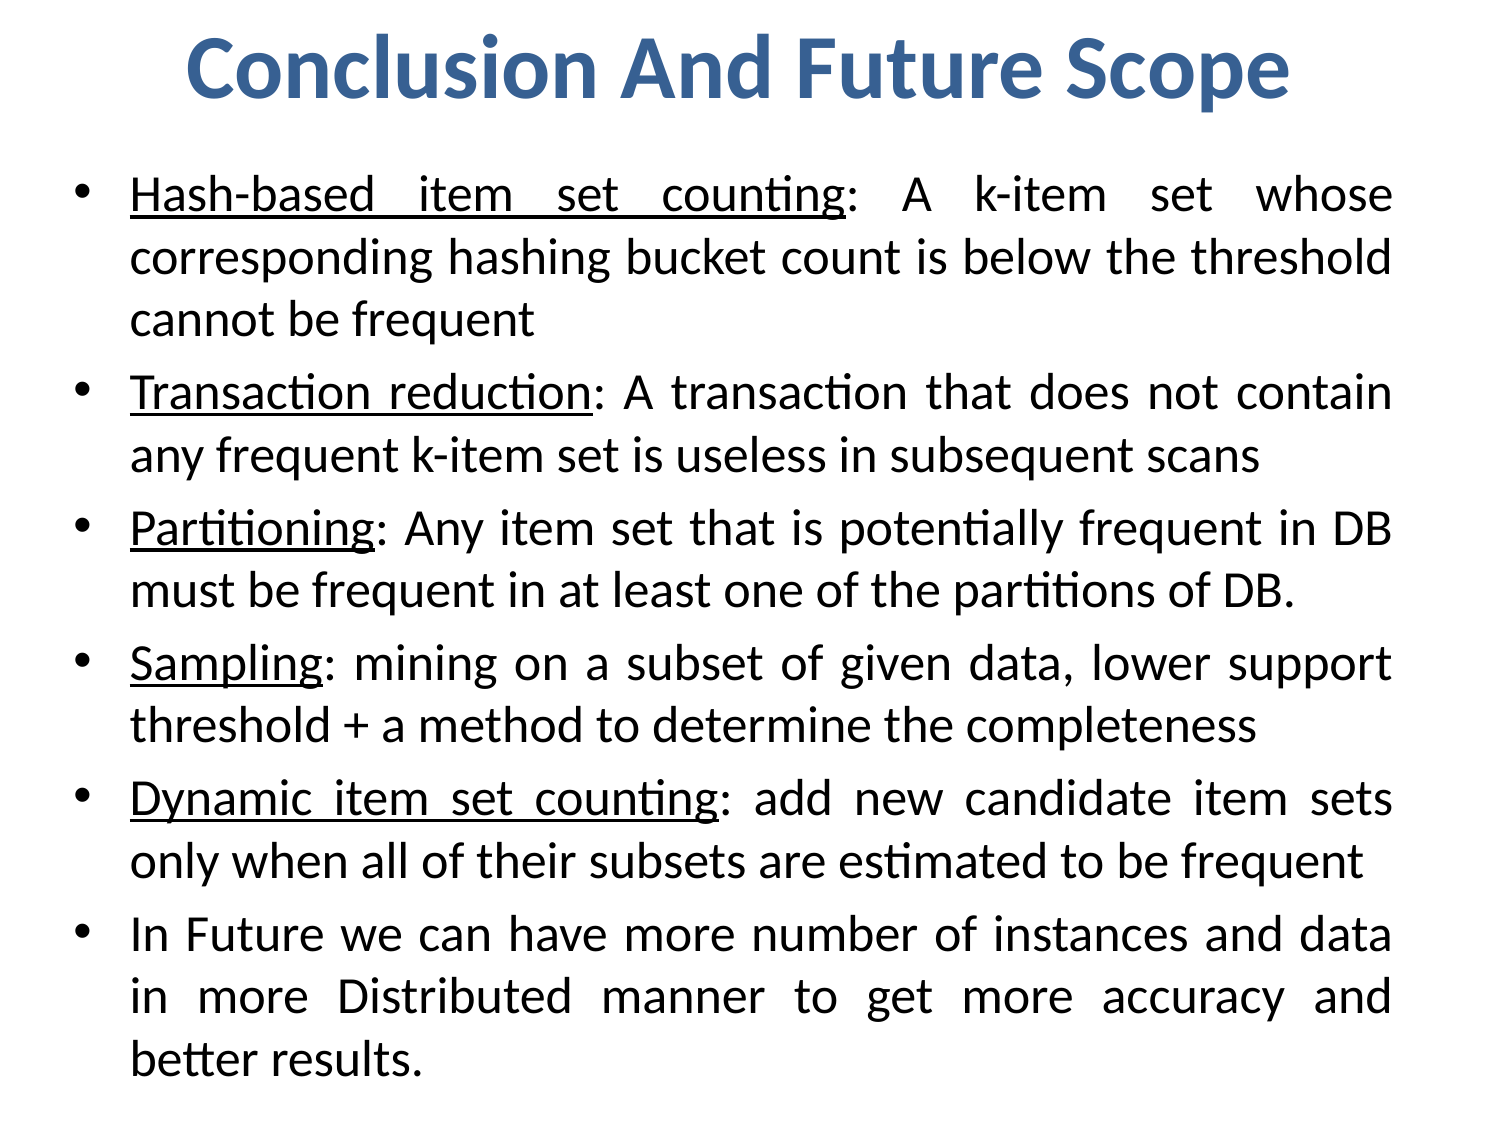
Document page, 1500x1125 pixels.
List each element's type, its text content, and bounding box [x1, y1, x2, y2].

text_box Hash-based item set counting: A k-item set whose corresponding hashing bucket count is below the threshold cannot be frequent Transaction reduction: A transaction that does not contain any frequent k-item set is useless in subsequent scans Partitioning: Any item set that is potentially frequent in DB must be frequent in at least one of the partitions of DB. Sampling: mining on a subset of given data, lower support threshold + a method to determine the completeness Dynamic item set counting: add new candidate item sets only when all of their subsets are estimated to be frequent In Future we can have more number of instances and data in more Distributed manner to get more accuracy and better results. [58, 152, 1409, 1067]
text_box Conclusion And Future Scope [74, 0, 1425, 164]
